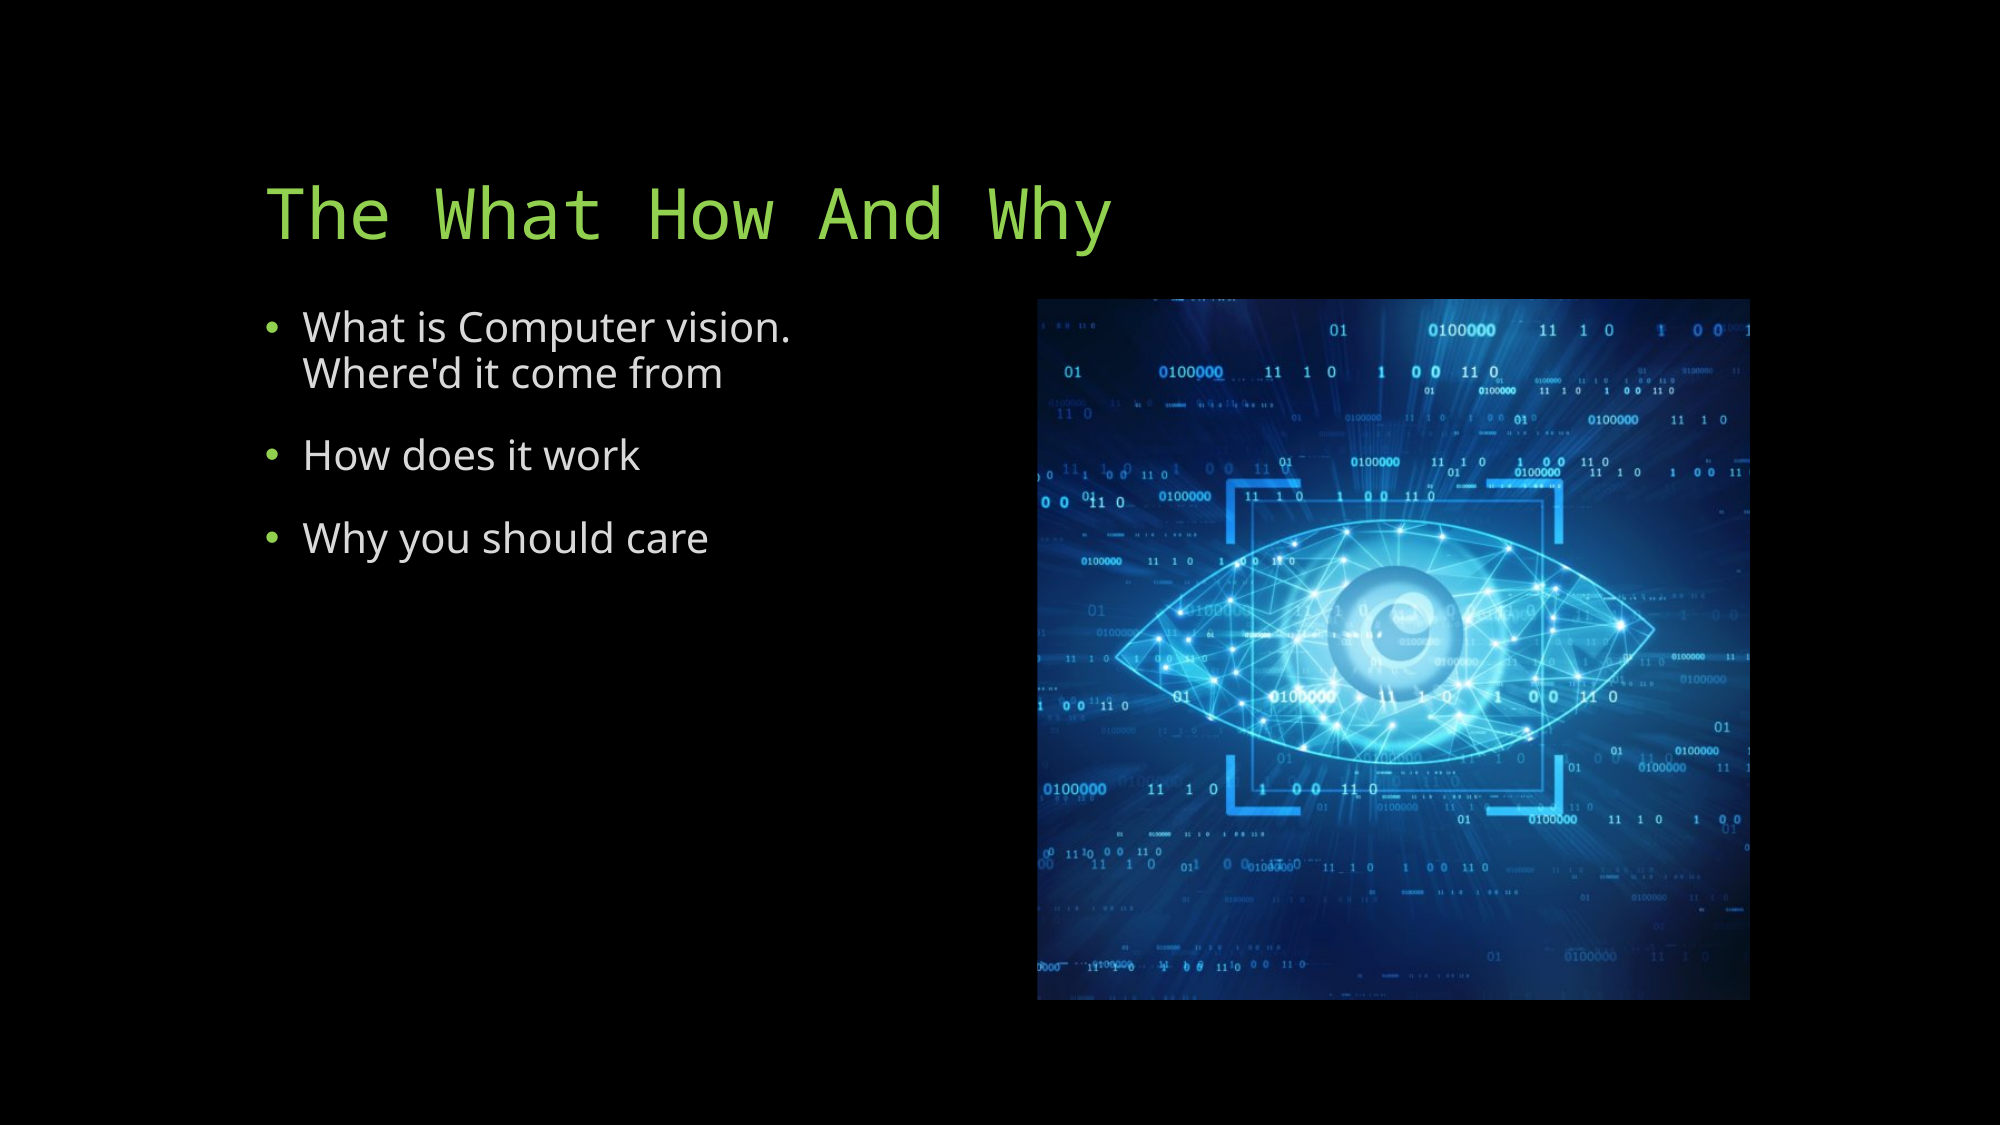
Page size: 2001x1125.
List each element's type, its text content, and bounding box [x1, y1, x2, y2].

list What is Computer vision. Where'd it come from How does it work Why you should care [249, 299, 963, 1000]
picture [1037, 299, 1750, 1000]
title The What How And Why [249, 75, 1750, 263]
